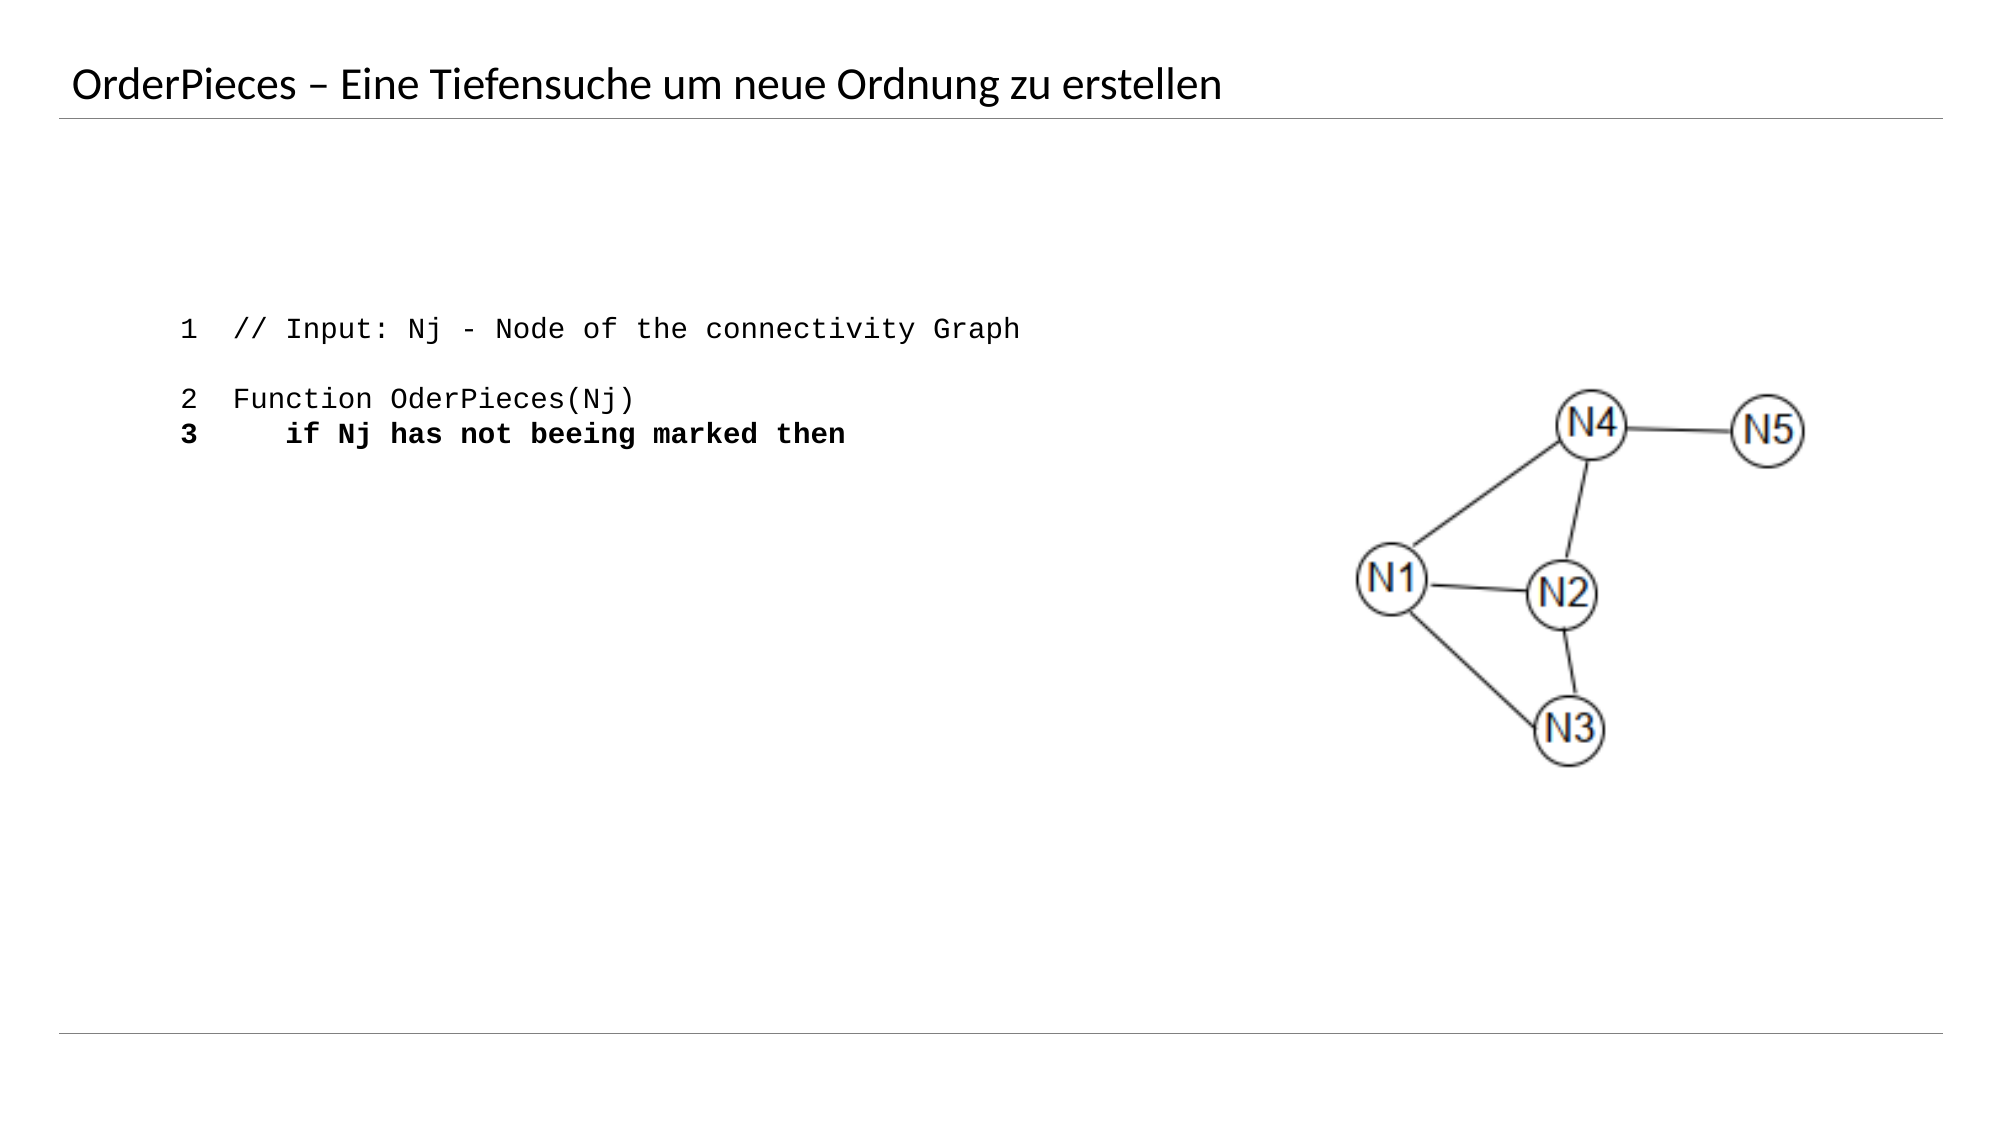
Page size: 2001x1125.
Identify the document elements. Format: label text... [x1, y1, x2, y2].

text_box OrderPieces – Eine Tiefensuche um neue Ordnung zu erstellen [57, 46, 1941, 117]
text_box 1 // Input: Nj - Node of the connectivity Graph 2 Function OderPieces(Nj) 3 if Nj has not beeing marked then [165, 301, 1166, 457]
picture [1295, 324, 1843, 850]
